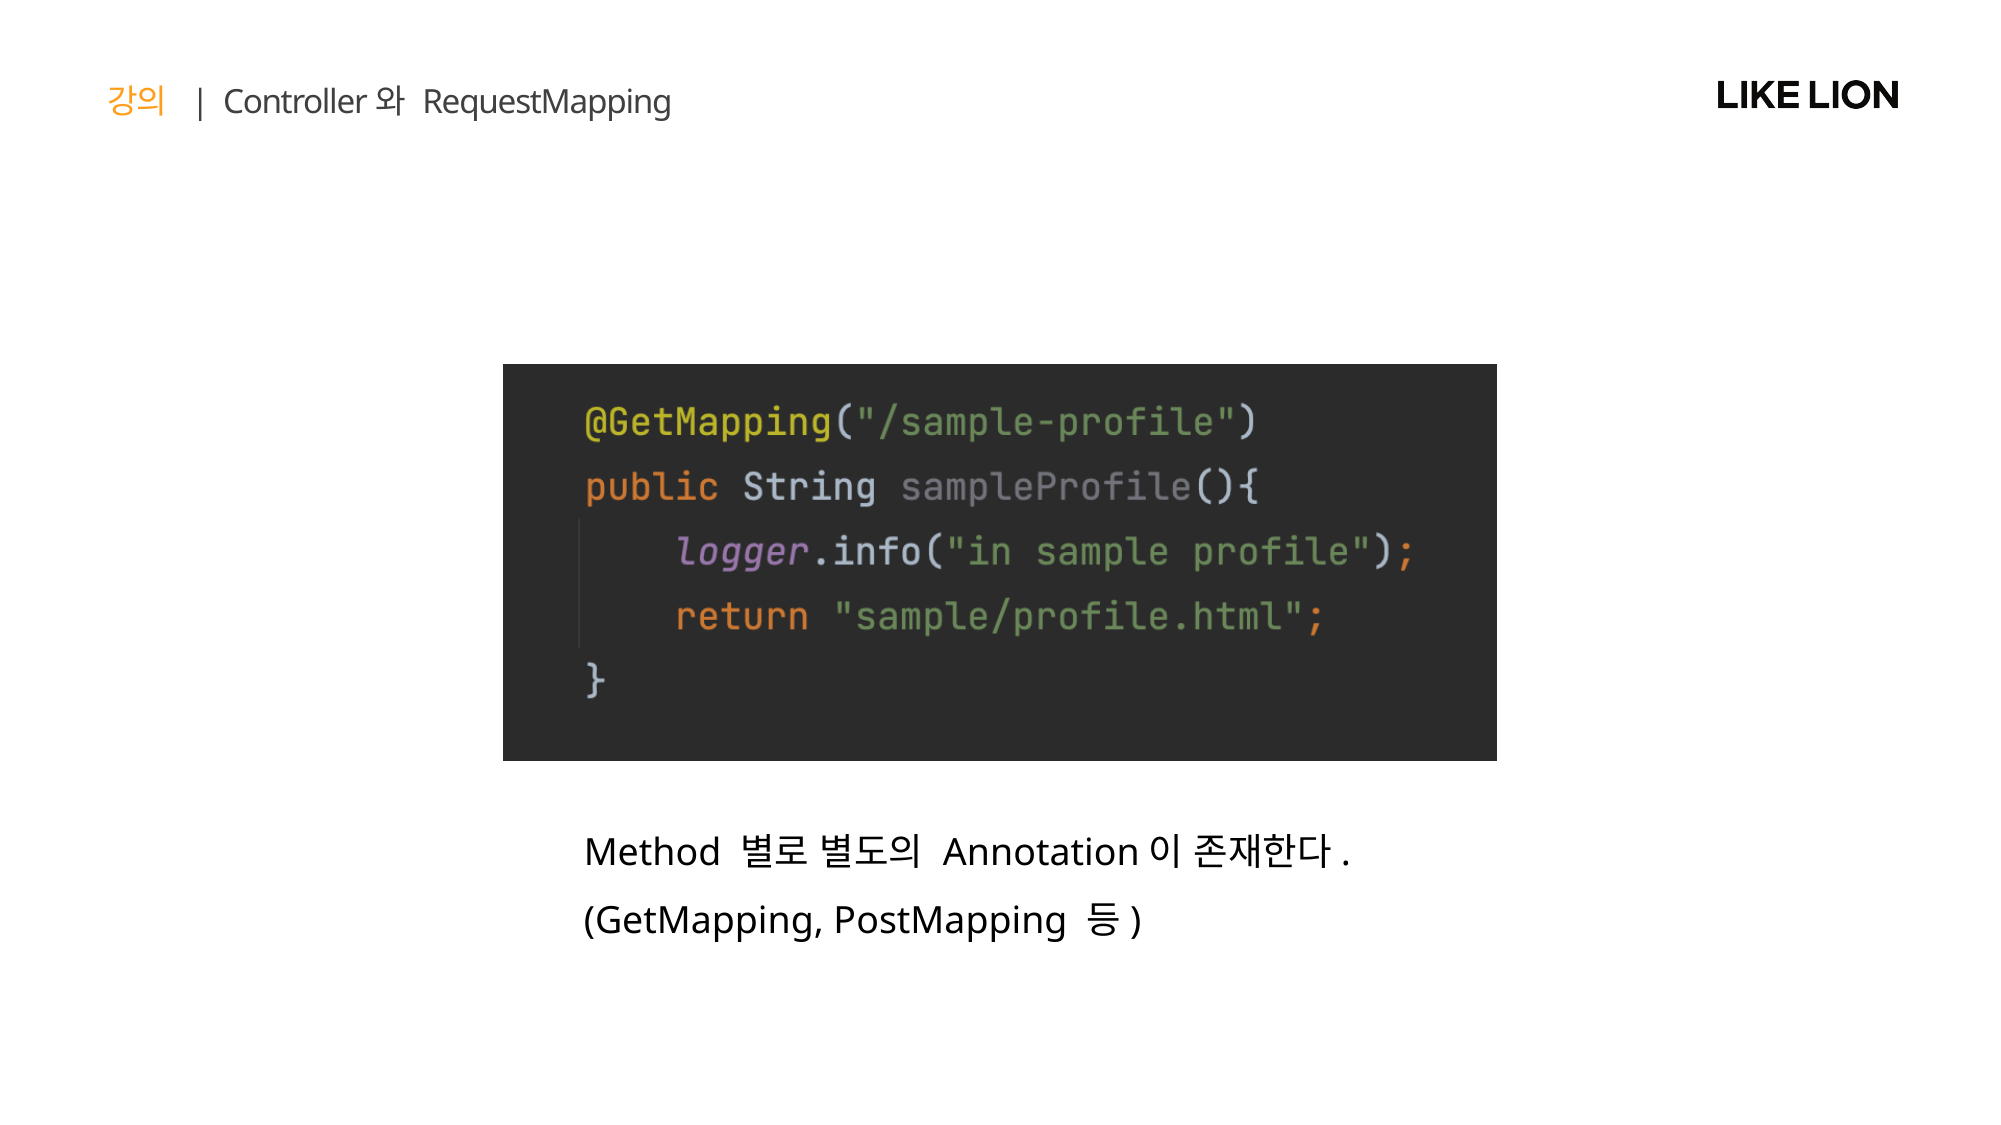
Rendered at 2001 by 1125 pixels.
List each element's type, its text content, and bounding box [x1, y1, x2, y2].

picture [1718, 80, 1898, 109]
picture [503, 364, 1497, 761]
text_box 강의 | Controller와 RequestMapping [92, 72, 866, 128]
text_box Method 별로 별도의 Annotation이 존재한다. (GetMapping, PostMapping 등) [569, 798, 1431, 948]
